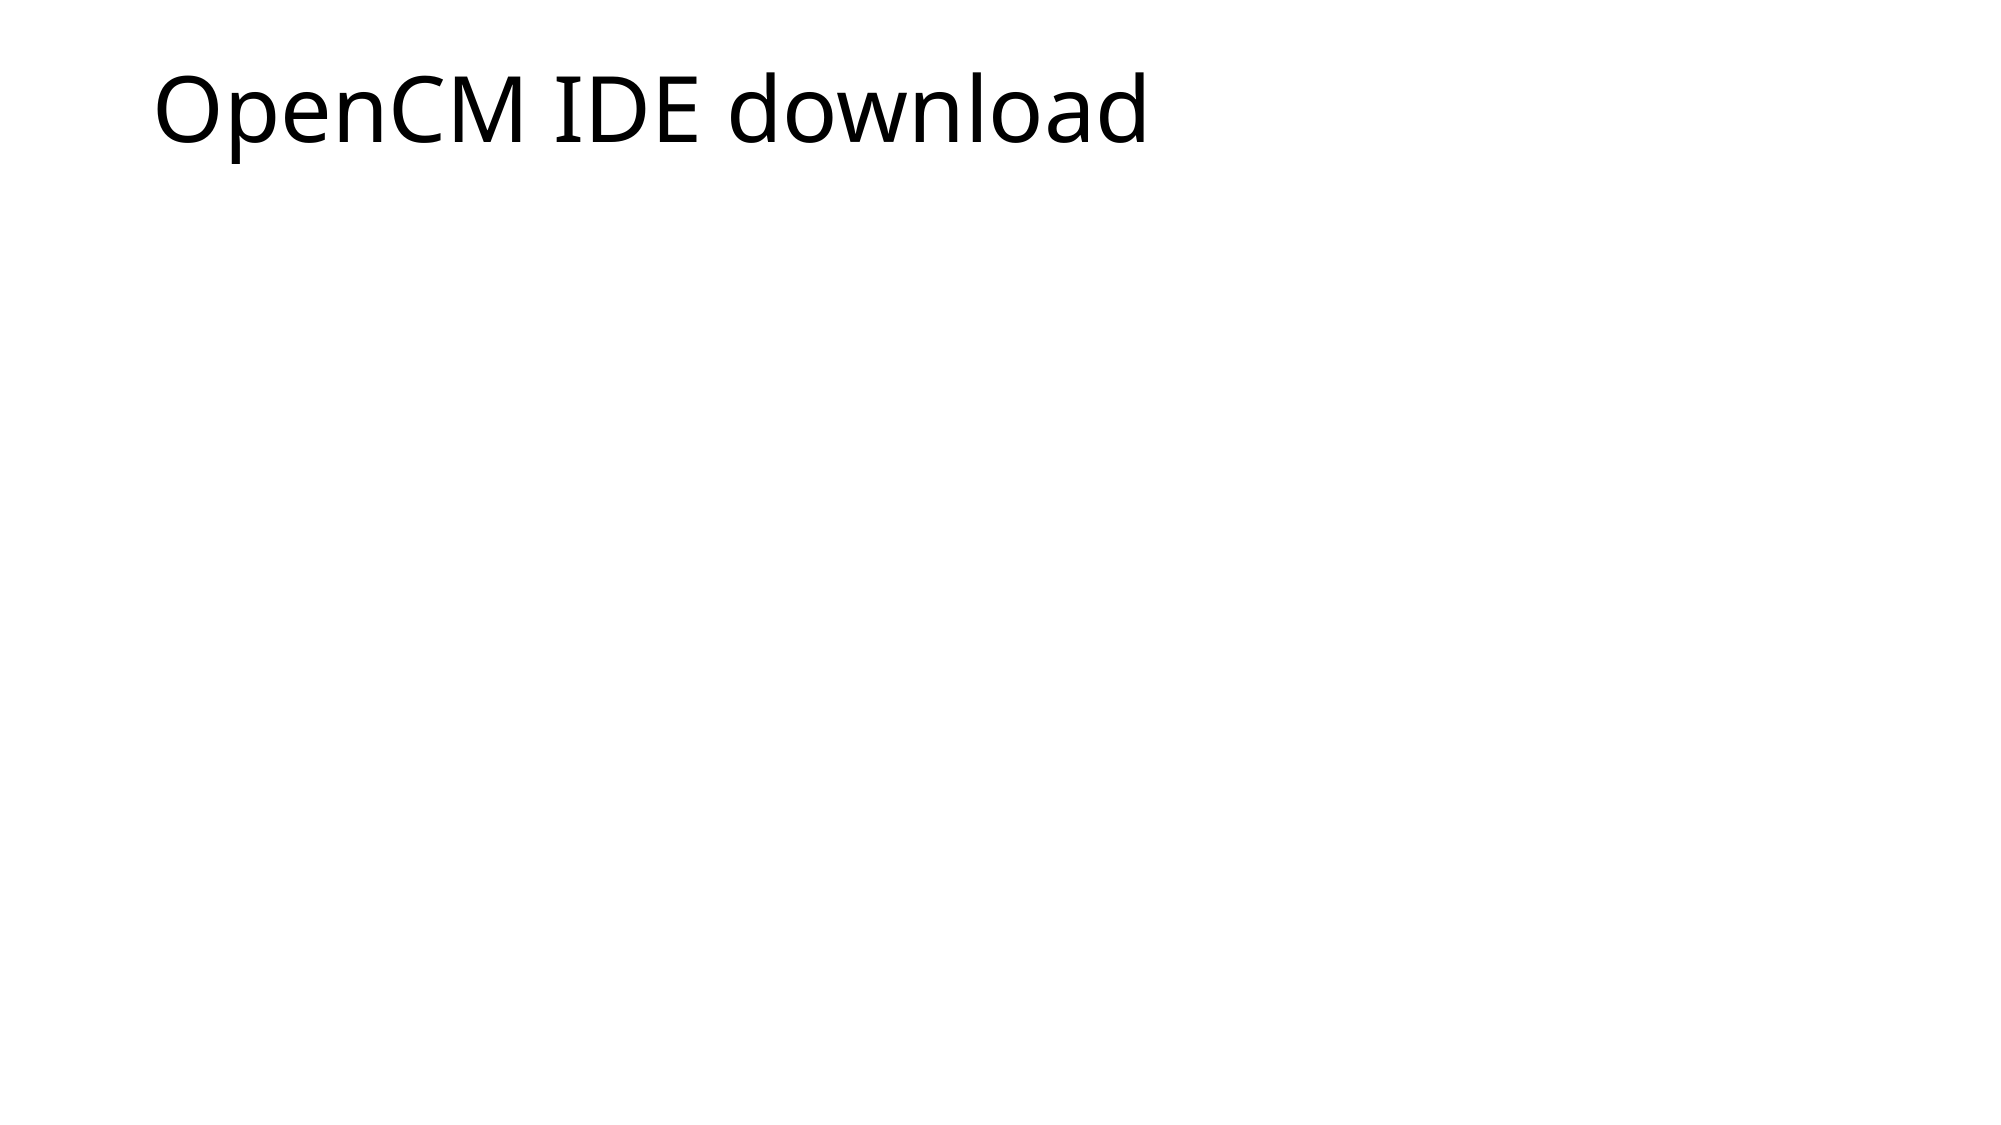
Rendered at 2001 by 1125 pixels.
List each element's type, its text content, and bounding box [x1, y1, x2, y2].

title OpenCM IDE download [137, 4, 1863, 222]
